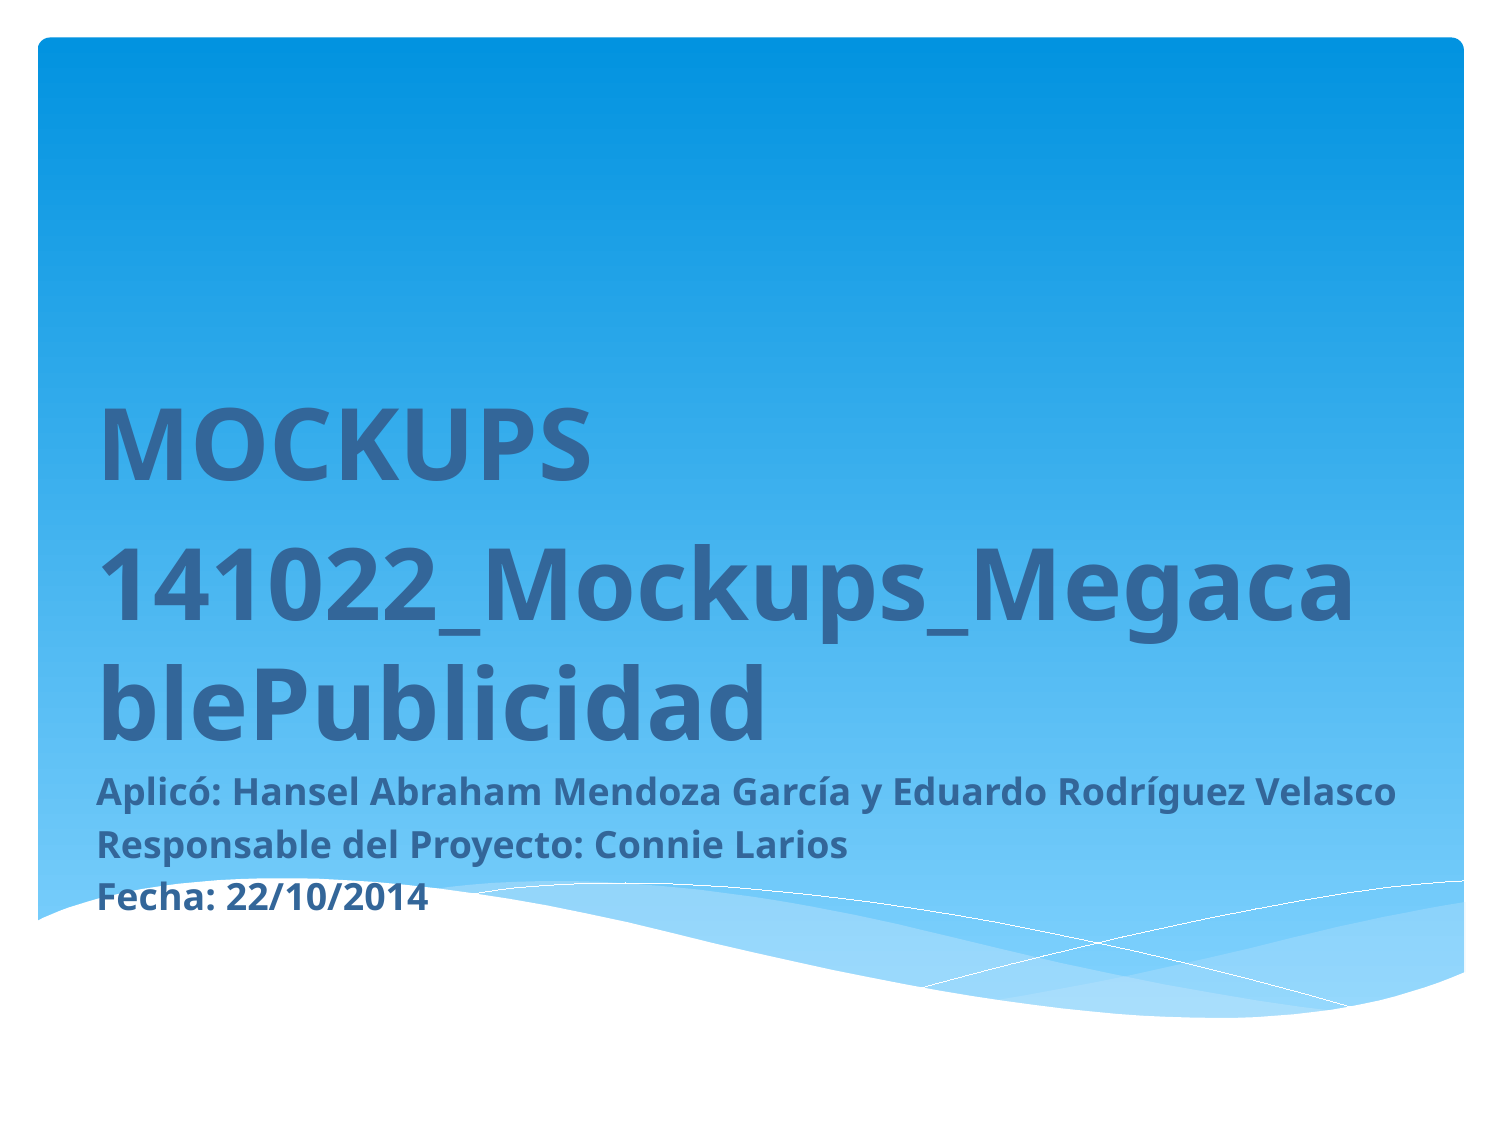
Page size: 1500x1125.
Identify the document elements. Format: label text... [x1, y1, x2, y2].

text_box MOCKUPS 141022_Mockups_MegacablePublicidad Aplicó: Hansel Abraham Mendoza García y Eduardo Rodríguez Velasco Responsable del Proyecto: Connie Larios Fecha: 22/10/2014 [81, 373, 1419, 858]
